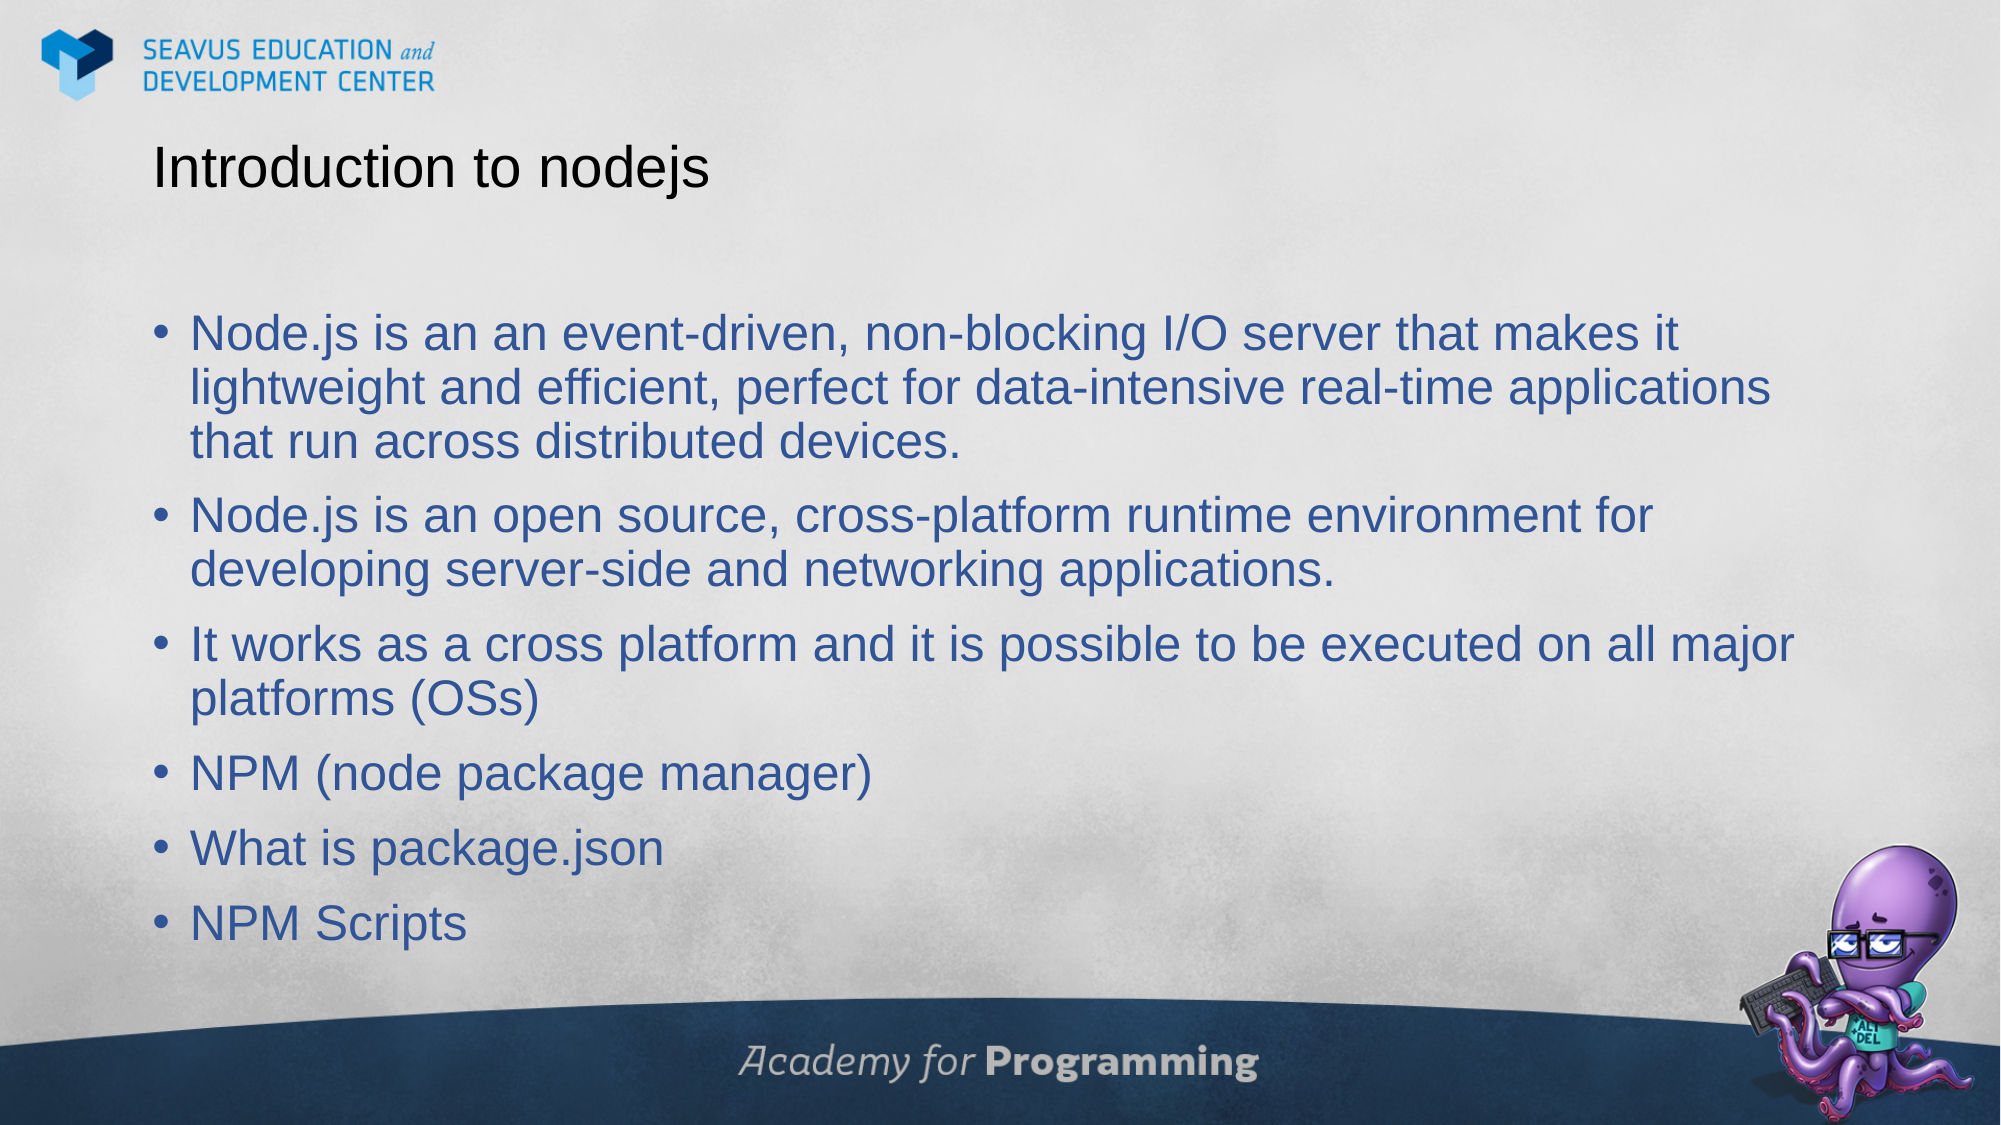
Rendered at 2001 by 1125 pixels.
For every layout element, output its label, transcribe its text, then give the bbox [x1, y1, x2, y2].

picture [0, 0, 2001, 1125]
list Node.js is an an event-driven, non-blocking I/O server that makes it lightweight and efficient, perfect for data-intensive real-time applications that run across distributed devices. Node.js is an open source, cross-platform runtime environment for developing server-side and networking applications. It works as a cross platform and it is possible to be executed on all major platforms (OSs) NPM (node package manager) What is package.json NPM Scripts [137, 299, 1863, 1014]
title Introduction to nodejs [137, 59, 1863, 278]
